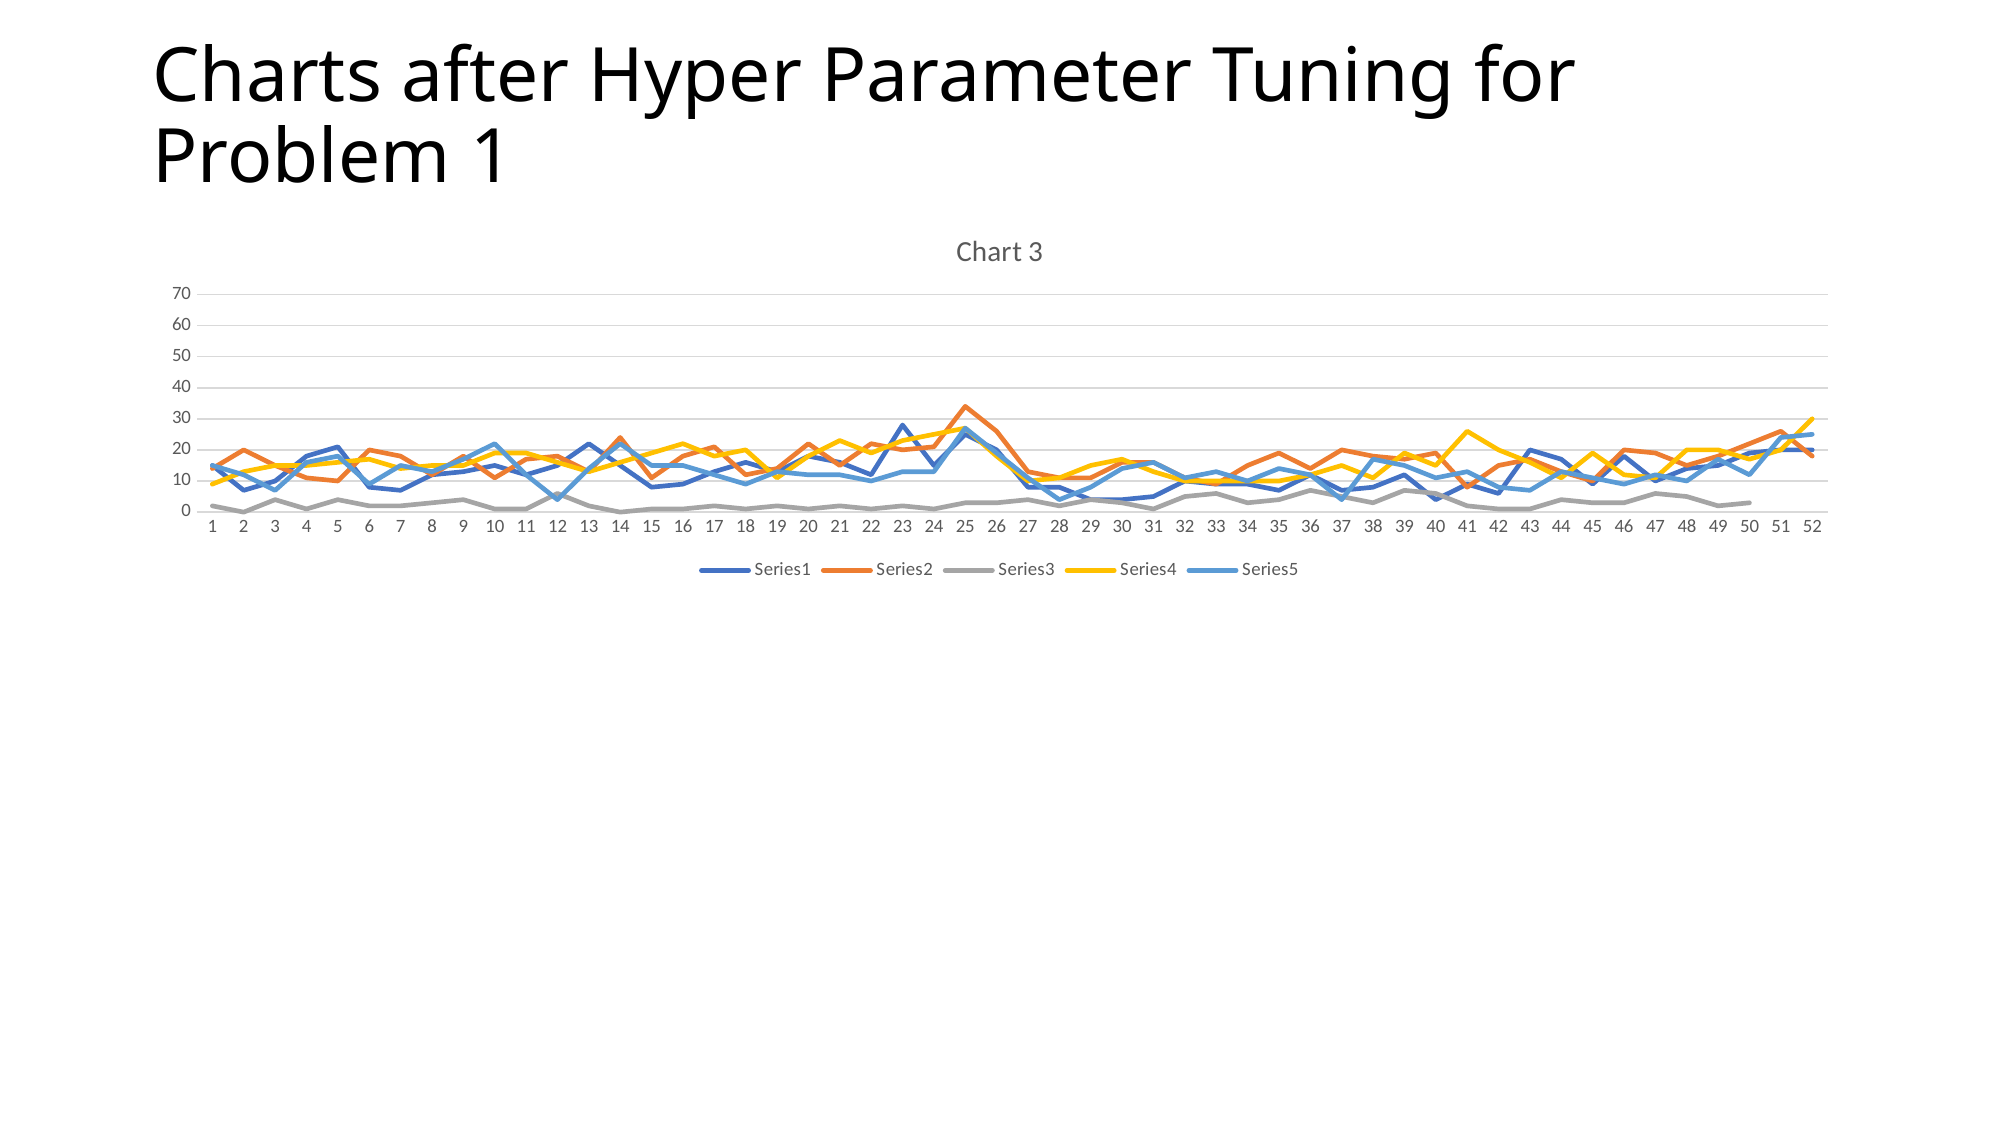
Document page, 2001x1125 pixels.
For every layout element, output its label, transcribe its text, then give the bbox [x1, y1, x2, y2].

title Charts after Hyper Parameter Tuning for Problem 1 [137, 59, 1863, 176]
chart [137, 215, 1863, 586]
